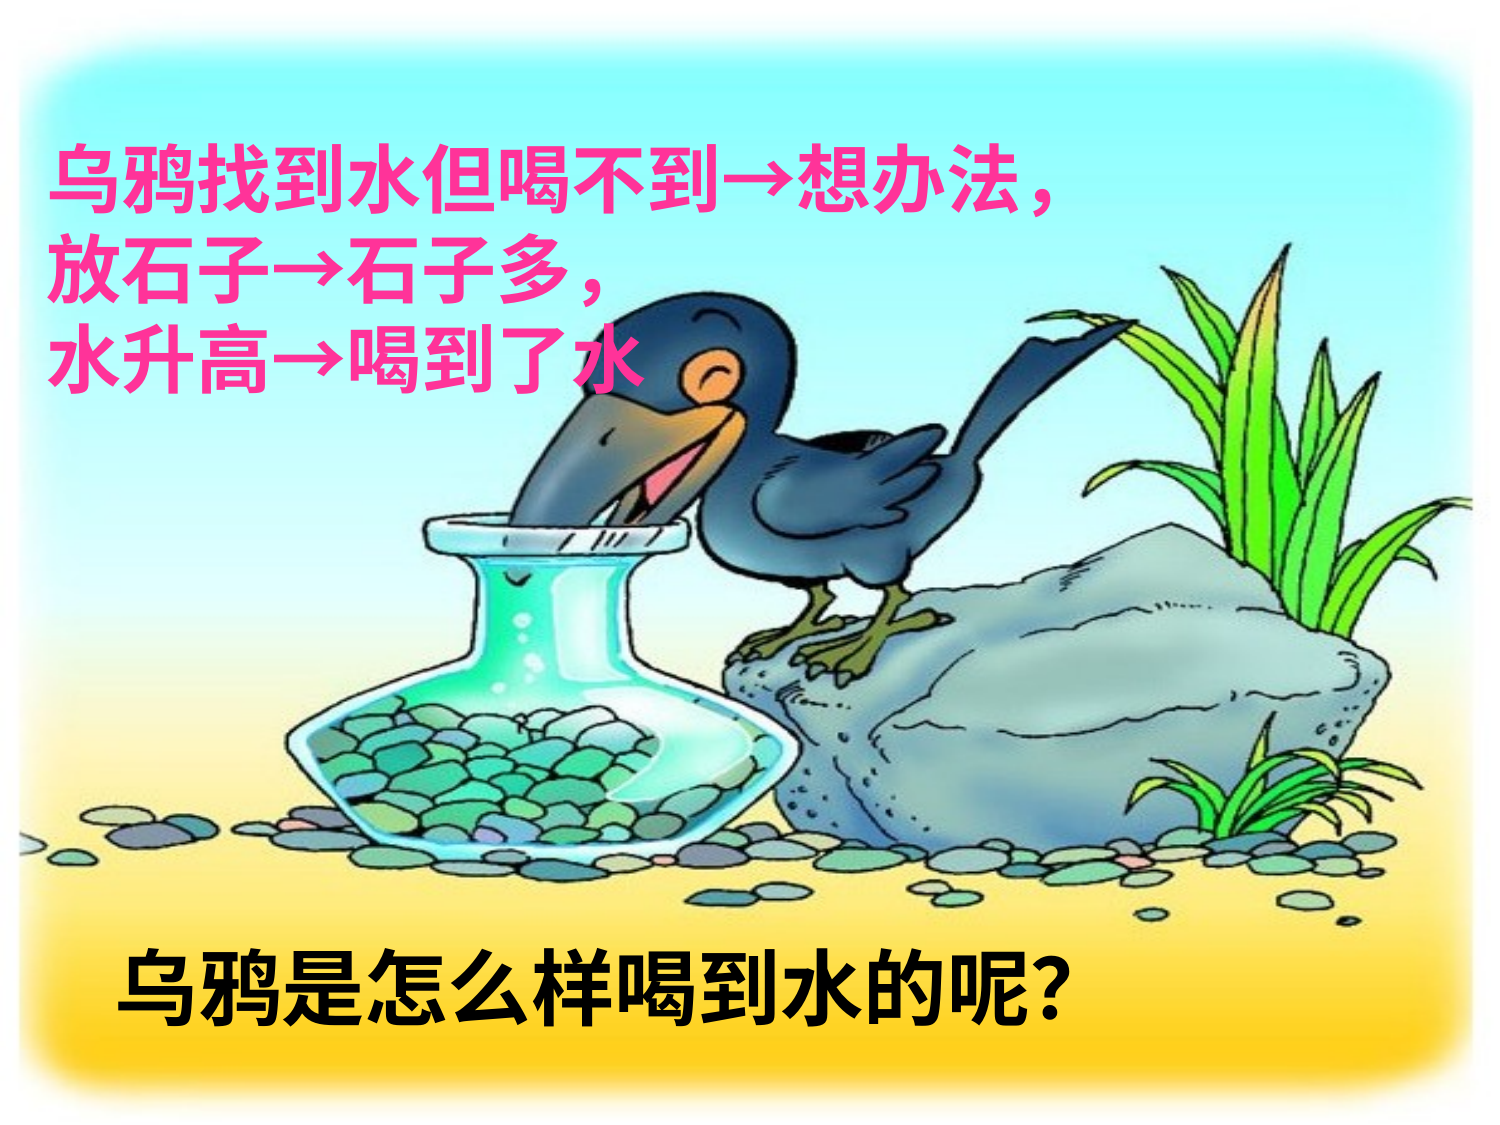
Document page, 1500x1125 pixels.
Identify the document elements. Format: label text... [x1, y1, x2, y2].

text_box 乌鸦找到水但喝不到→想办法， 放石子→石子多， 水升高→喝到了水 [31, 125, 1112, 411]
text_box 乌鸦是怎么样喝到水的呢？ [100, 928, 1353, 1044]
picture [0, 0, 1500, 1125]
